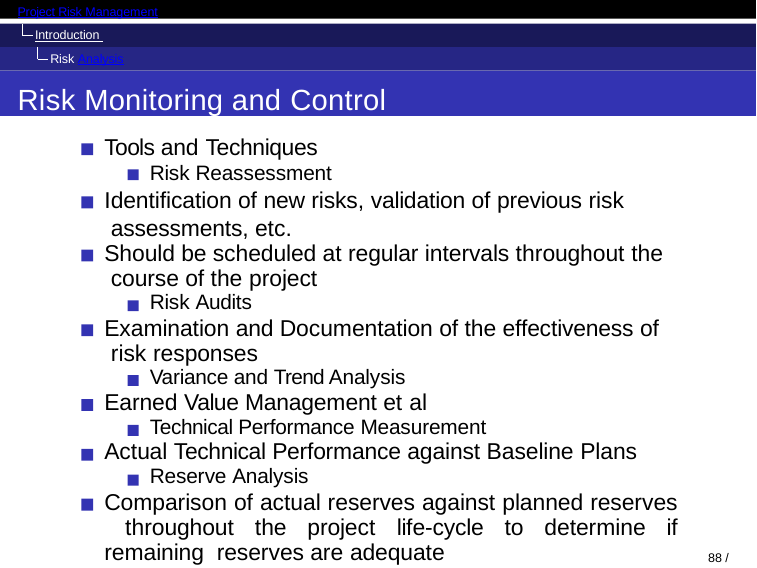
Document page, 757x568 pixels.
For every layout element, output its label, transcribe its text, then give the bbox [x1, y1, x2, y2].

text_box [0, 47, 756, 70]
text_box Risk Monitoring and Control [0, 70, 756, 116]
text_box [81, 324, 94, 337]
text_box 88 / 98 [706, 547, 746, 568]
text_box [81, 196, 94, 209]
text_box Project Risk Management [0, 0, 756, 19]
text_box [127, 23, 756, 47]
text_box [81, 143, 94, 156]
text_box [81, 498, 94, 511]
text_box [0, 23, 33, 47]
text_box Tools and Techniques Risk Reassessment Identification of new risks, validation of previous risk assessments, etc. Should be scheduled at regular intervals throughout the course of the project Risk Audits Examination and Documentation of the effectiveness of risk responses Variance and Trend Analysis Earned Value Management et al Technical Performance Measurement Actual Technical Performance against Baseline Plans Reserve Analysis Comparison of actual reserves against planned reserves throughout the project life-cycle to determine if remaining reserves are adequate [102, 130, 679, 565]
text_box Introduction Risk Analysis [33, 16, 127, 66]
text_box [81, 249, 94, 262]
text_box [81, 399, 94, 411]
text_box [81, 448, 94, 461]
